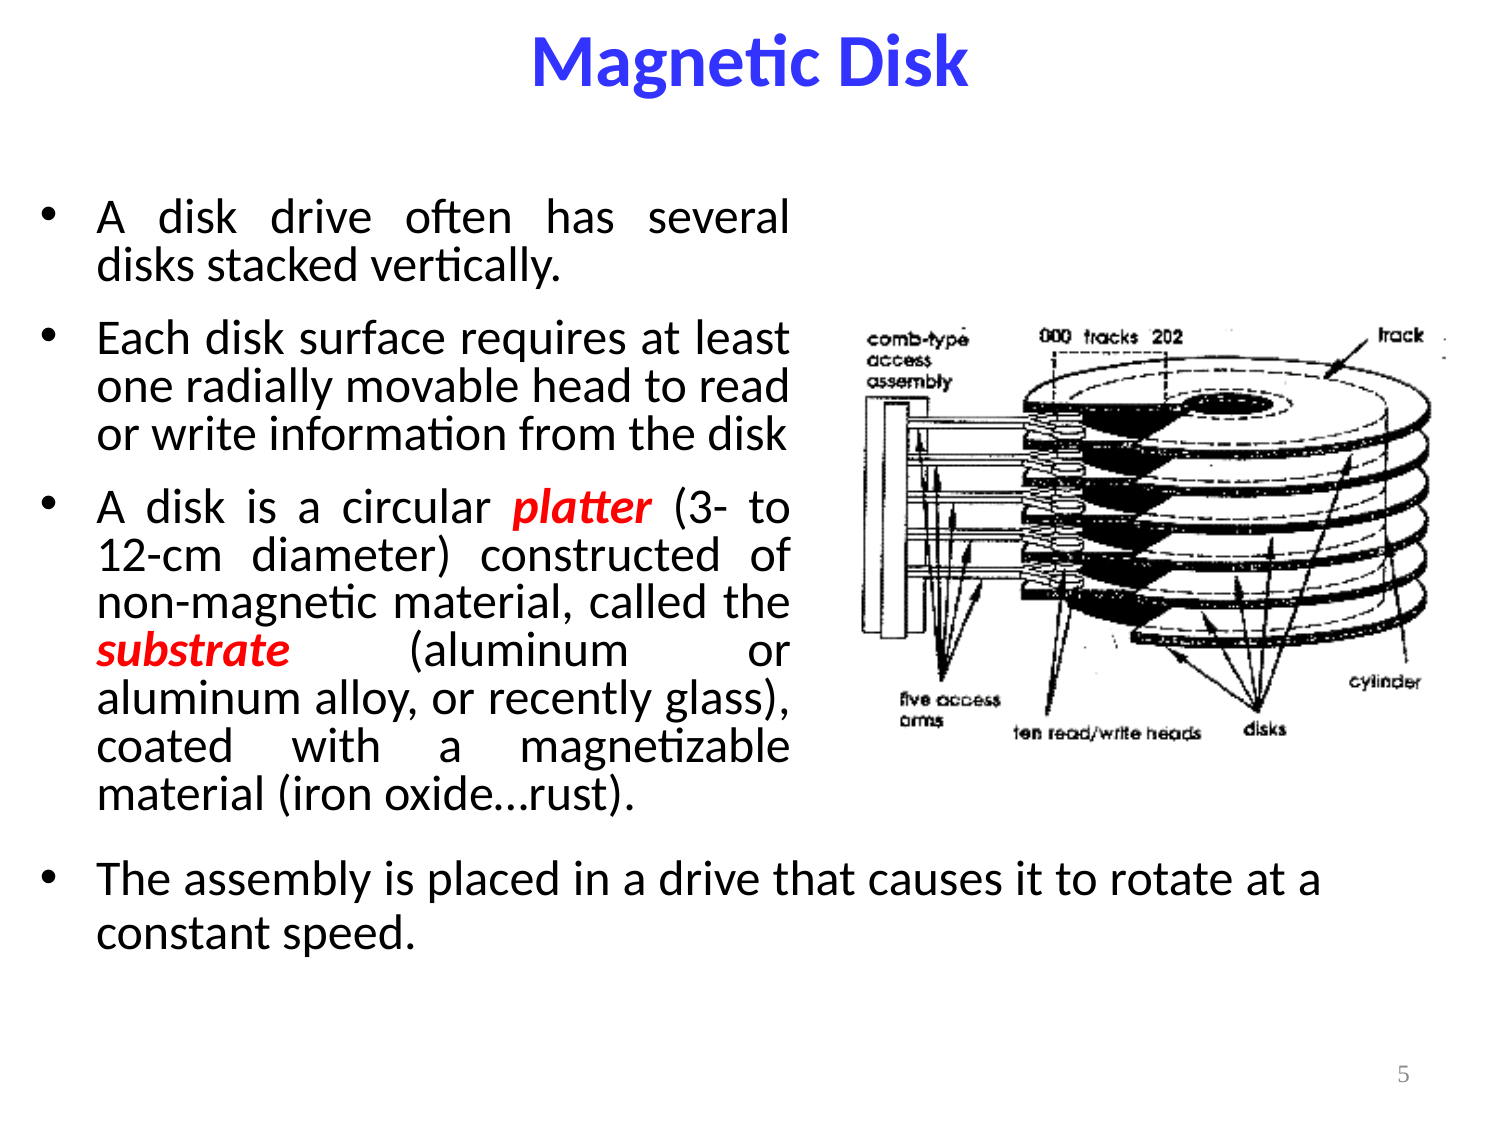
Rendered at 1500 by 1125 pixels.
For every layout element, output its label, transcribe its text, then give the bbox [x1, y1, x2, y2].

text_box The assembly is placed in a drive that causes it to rotate at a constant speed. [24, 844, 1338, 968]
slide_number 5 [1074, 1042, 1425, 1103]
list A disk drive often has several disks stacked vertically. Each disk surface requires at least one radially movable head to read or write information from the disk A disk is a circular platter (3- to 12-cm diameter) constructed of non-magnetic material, called the substrate (aluminum or aluminum alloy, or recently glass), coated with a magnetizable material (iron oxide…rust). [24, 187, 807, 700]
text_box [849, 324, 1449, 749]
text_box Magnetic Disk [74, 0, 1425, 113]
